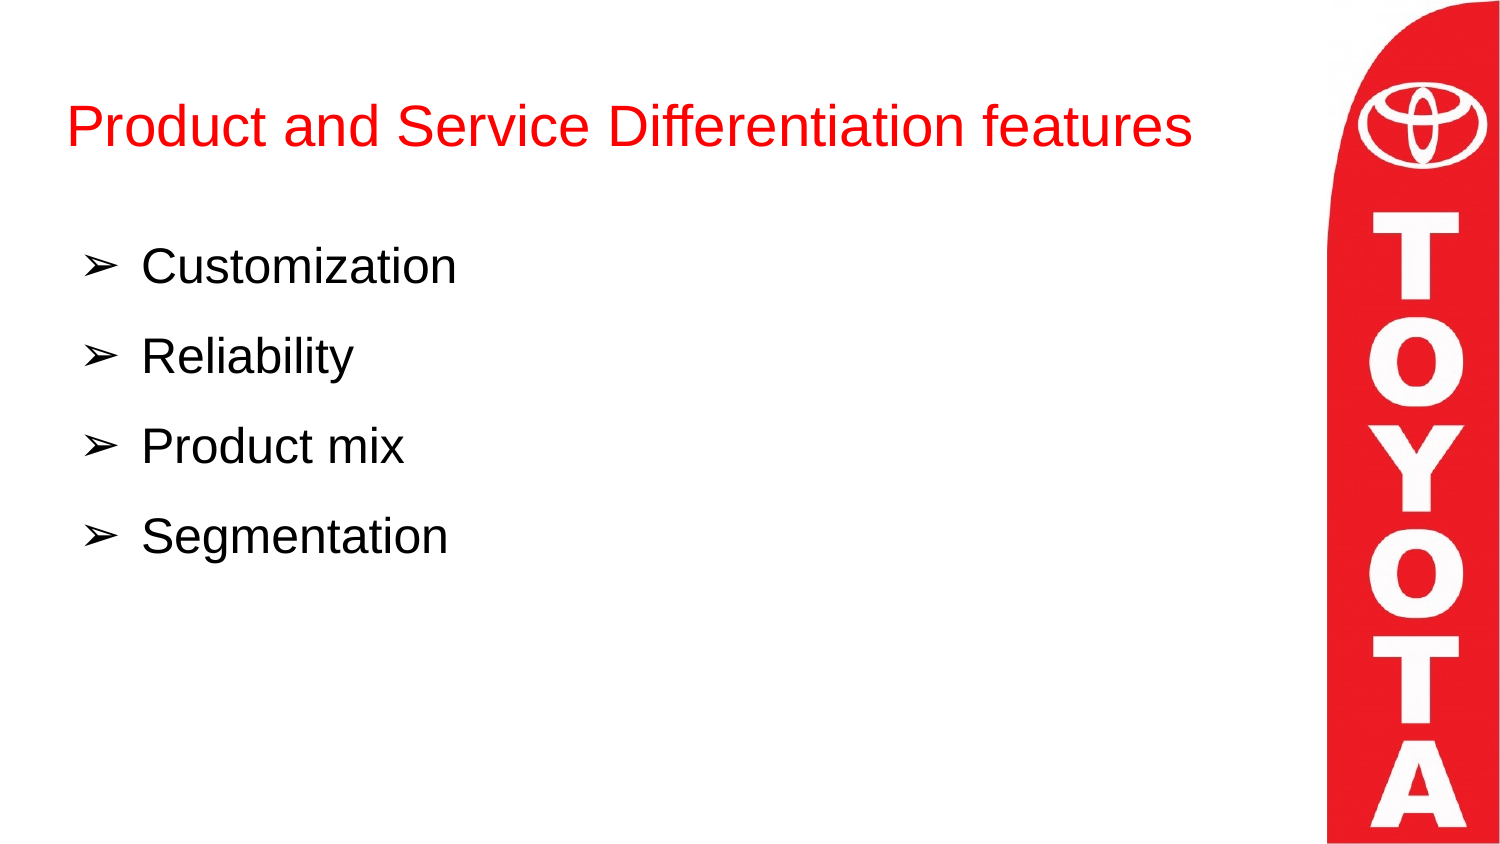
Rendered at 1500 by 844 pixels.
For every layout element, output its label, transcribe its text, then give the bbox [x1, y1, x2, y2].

title Product and Service Differentiation features [51, 72, 1322, 167]
picture [1327, 0, 1500, 844]
list Customization Reliability Product mix Segmentation [51, 189, 1322, 750]
